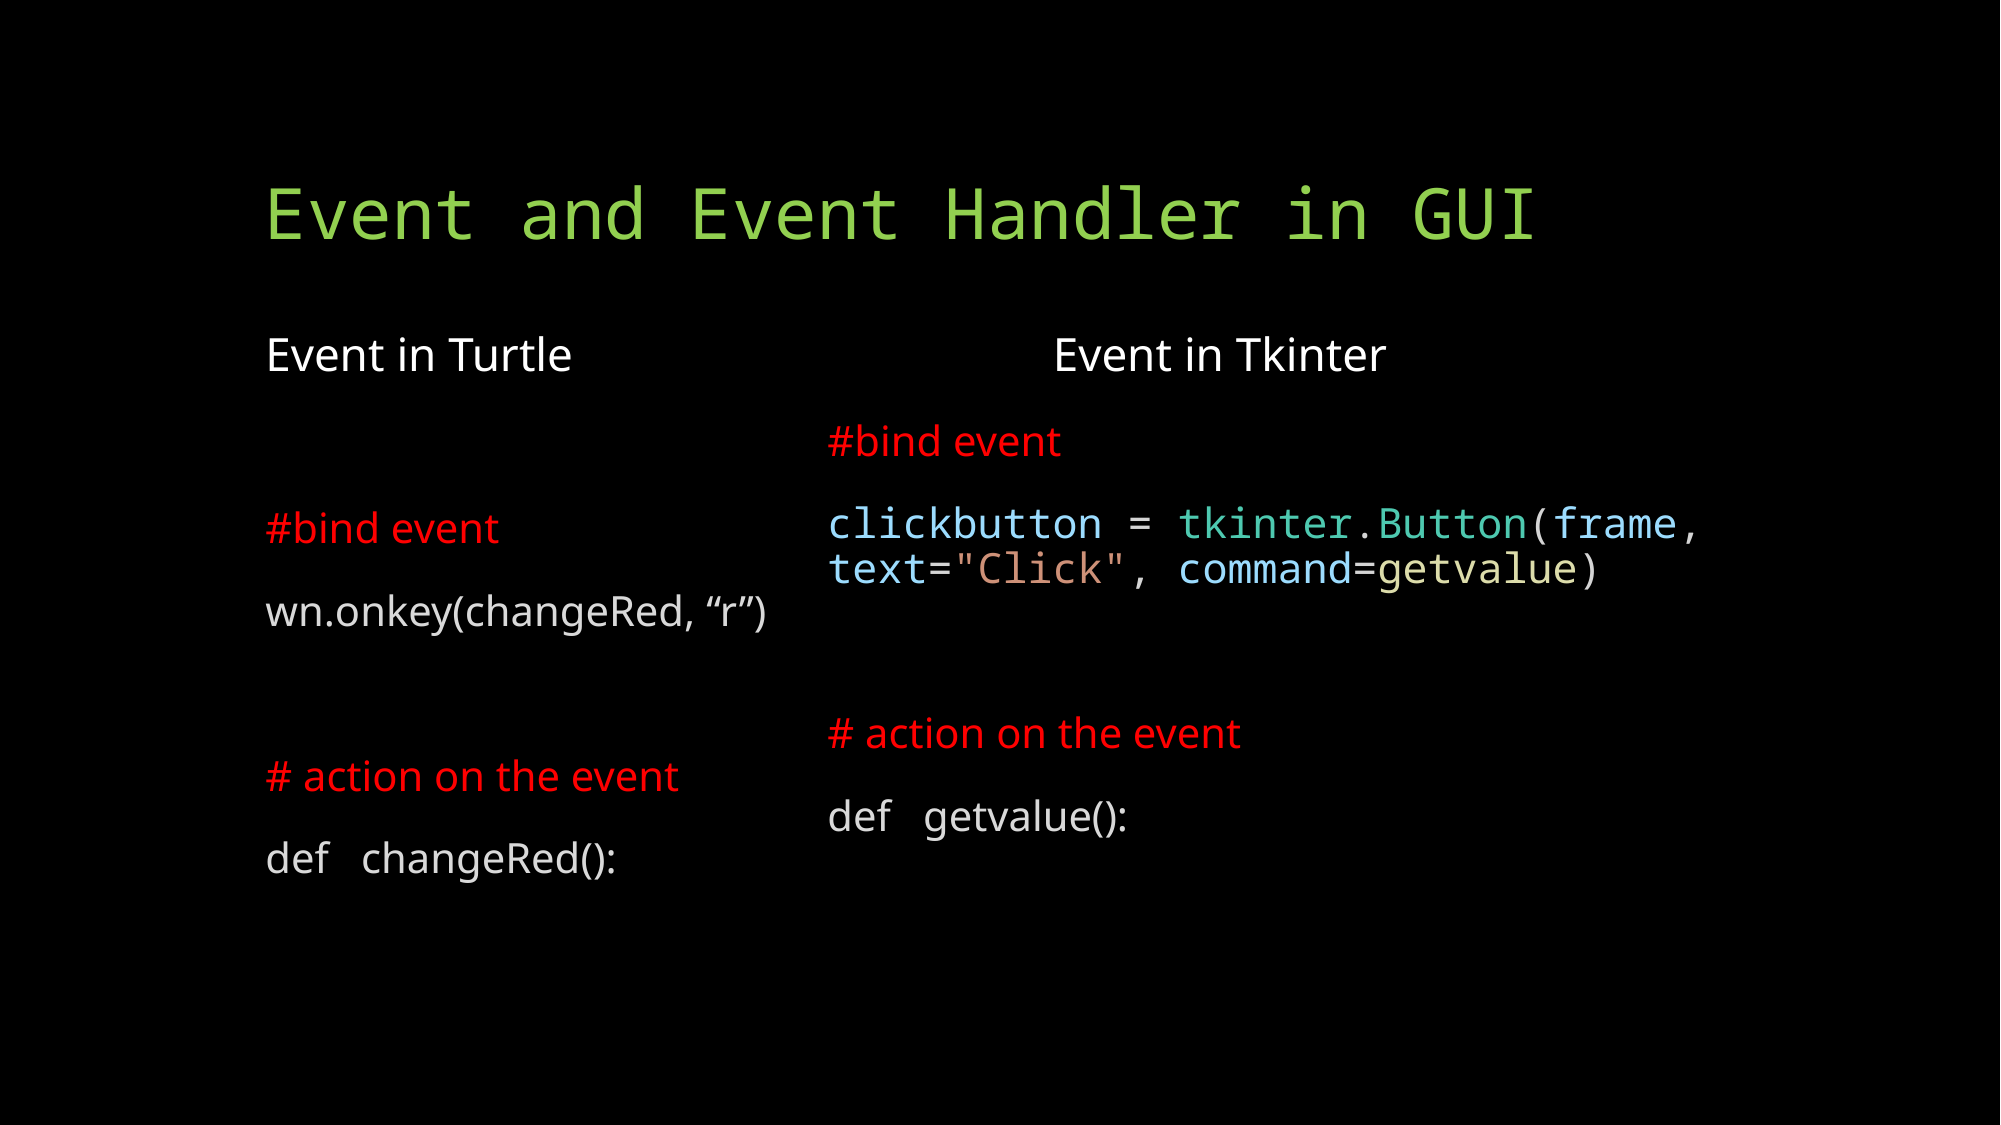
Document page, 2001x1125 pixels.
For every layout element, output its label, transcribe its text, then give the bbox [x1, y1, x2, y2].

list Event in Tkinter [1038, 299, 1751, 412]
list Event in Turtle [250, 299, 963, 412]
list #bind event clickbutton = tkinter.Button(frame, text="Click", command=getvalue) # action on the event def getvalue(): [812, 412, 2000, 1000]
title Event and Event Handler in GUI [249, 75, 1750, 263]
list #bind event wn.onkey(changeRed, “r”) # action on the event def changeRed(): [250, 412, 812, 1000]
